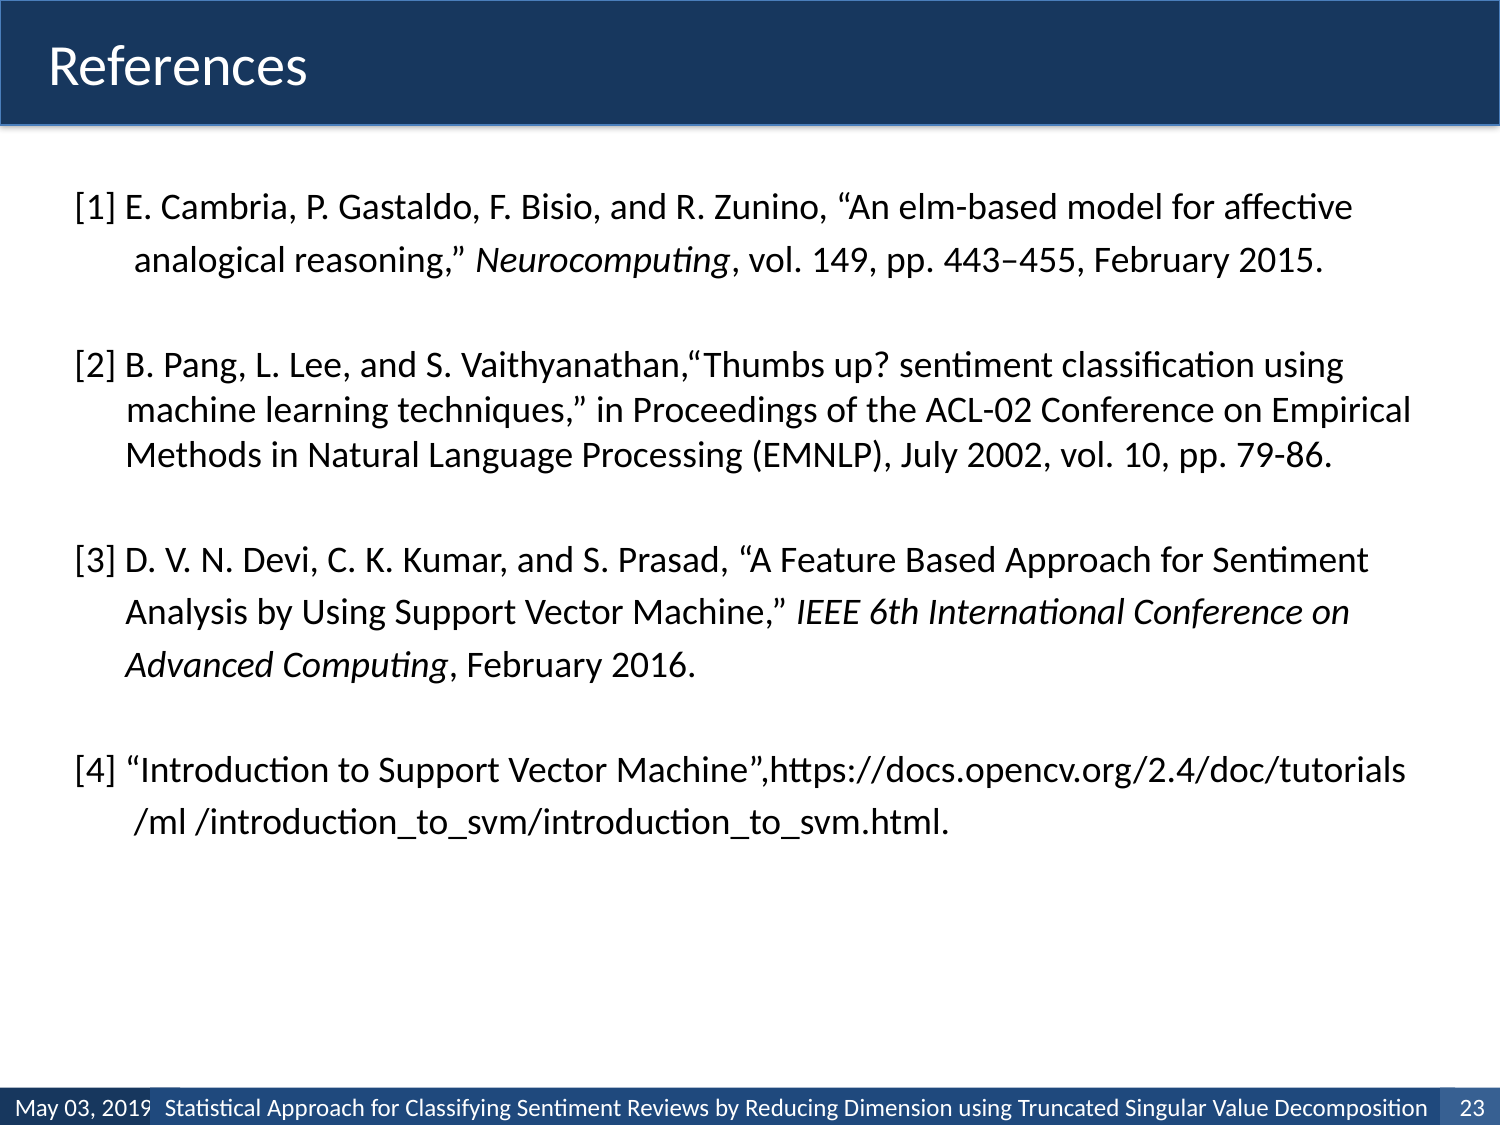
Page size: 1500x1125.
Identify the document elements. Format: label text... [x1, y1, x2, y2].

text_box Statistical Approach for Classifying Sentiment Reviews by Reducing Dimension using Truncated Singular Value Decomposition [150, 1087, 1440, 1125]
text_box 1 [1440, 1087, 1500, 1125]
text_box May 03, 2019 [0, 1087, 150, 1125]
text_box References [0, 0, 1500, 126]
text_box [1] E. Cambria, P. Gastaldo, F. Bisio, and R. Zunino, “An elm-based model for affective analogical reasoning,” Neurocomputing, vol. 149, pp. 443–455, February 2015. [2] B. Pang, L. Lee, and S. Vaithyanathan,“Thumbs up? sentiment classification using machine learning techniques,” in Proceedings of the ACL-02 Conference on Empirical Methods in Natural Language Processing (EMNLP), July 2002, vol. 10, pp. 79-86. [3] D. V. N. Devi, C. K. Kumar, and S. Prasad, “A Feature Based Approach for Sentiment Analysis by Using Support Vector Machine,” IEEE 6th International Conference on Advanced Computing, February 2016. [4] “Introduction to Support Vector Machine”,https://docs.opencv.org/2.4/doc/tutorials /ml /introduction_to_svm/introduction_to_svm.html. [59, 174, 1463, 1038]
